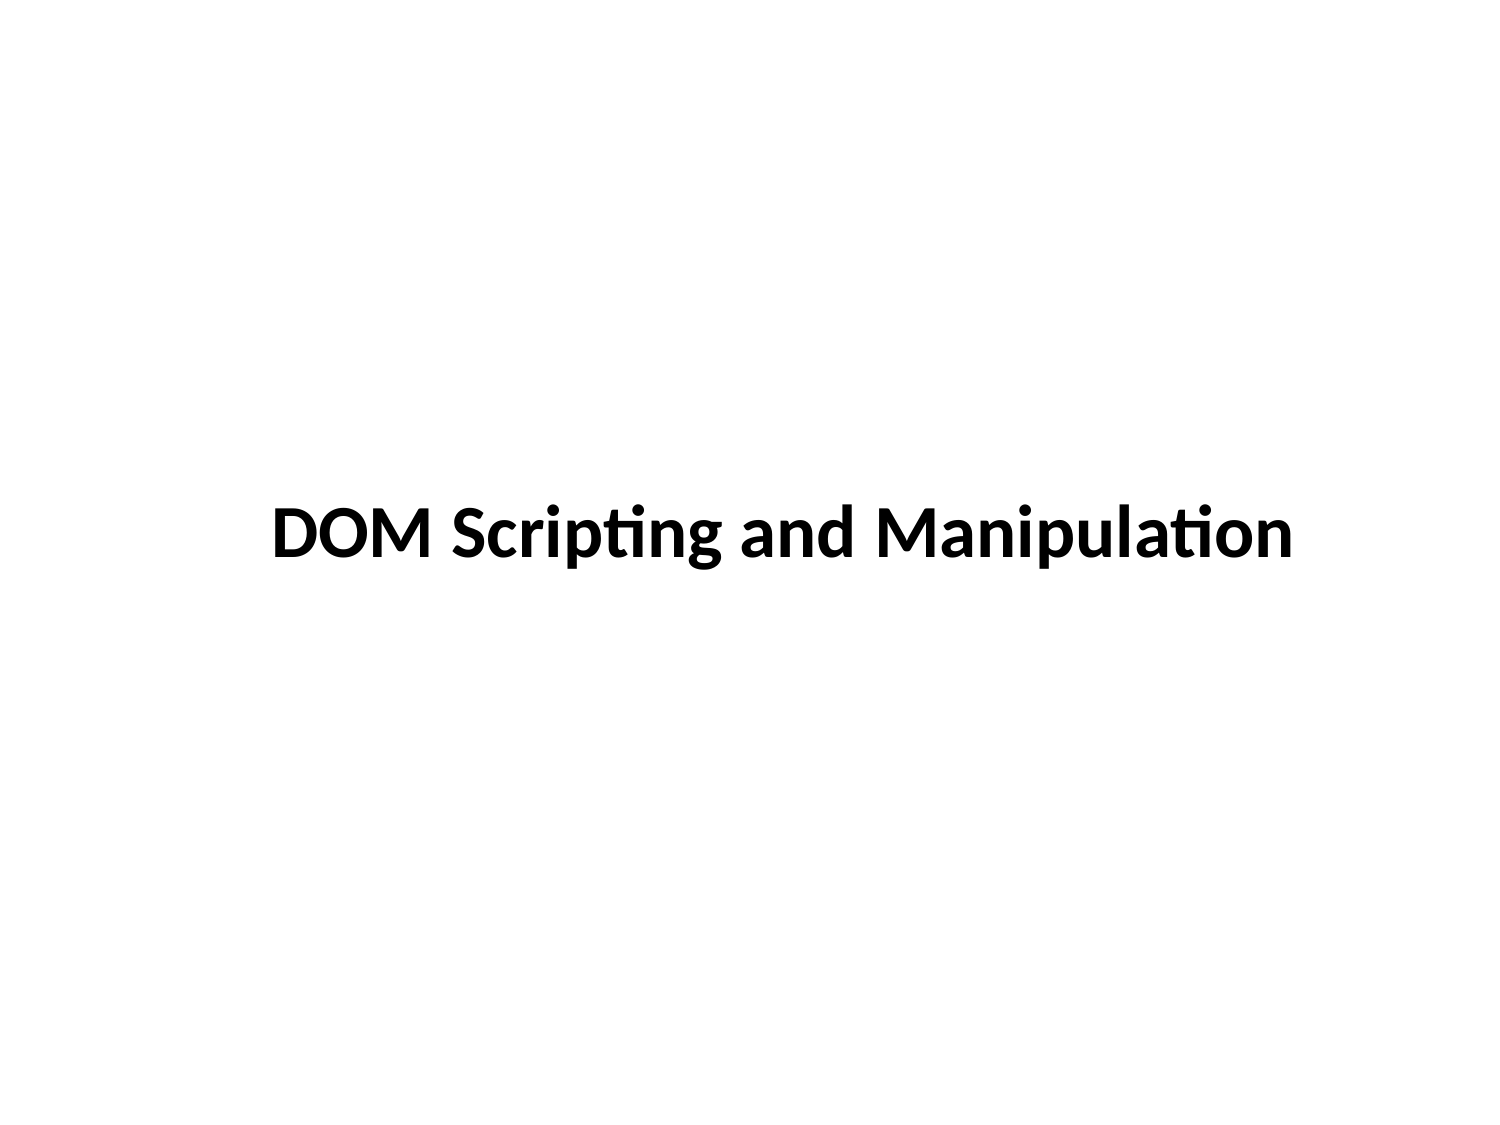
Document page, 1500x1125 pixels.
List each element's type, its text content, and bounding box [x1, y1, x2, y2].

text_box DOM Scripting and Manipulation [256, 474, 1312, 580]
